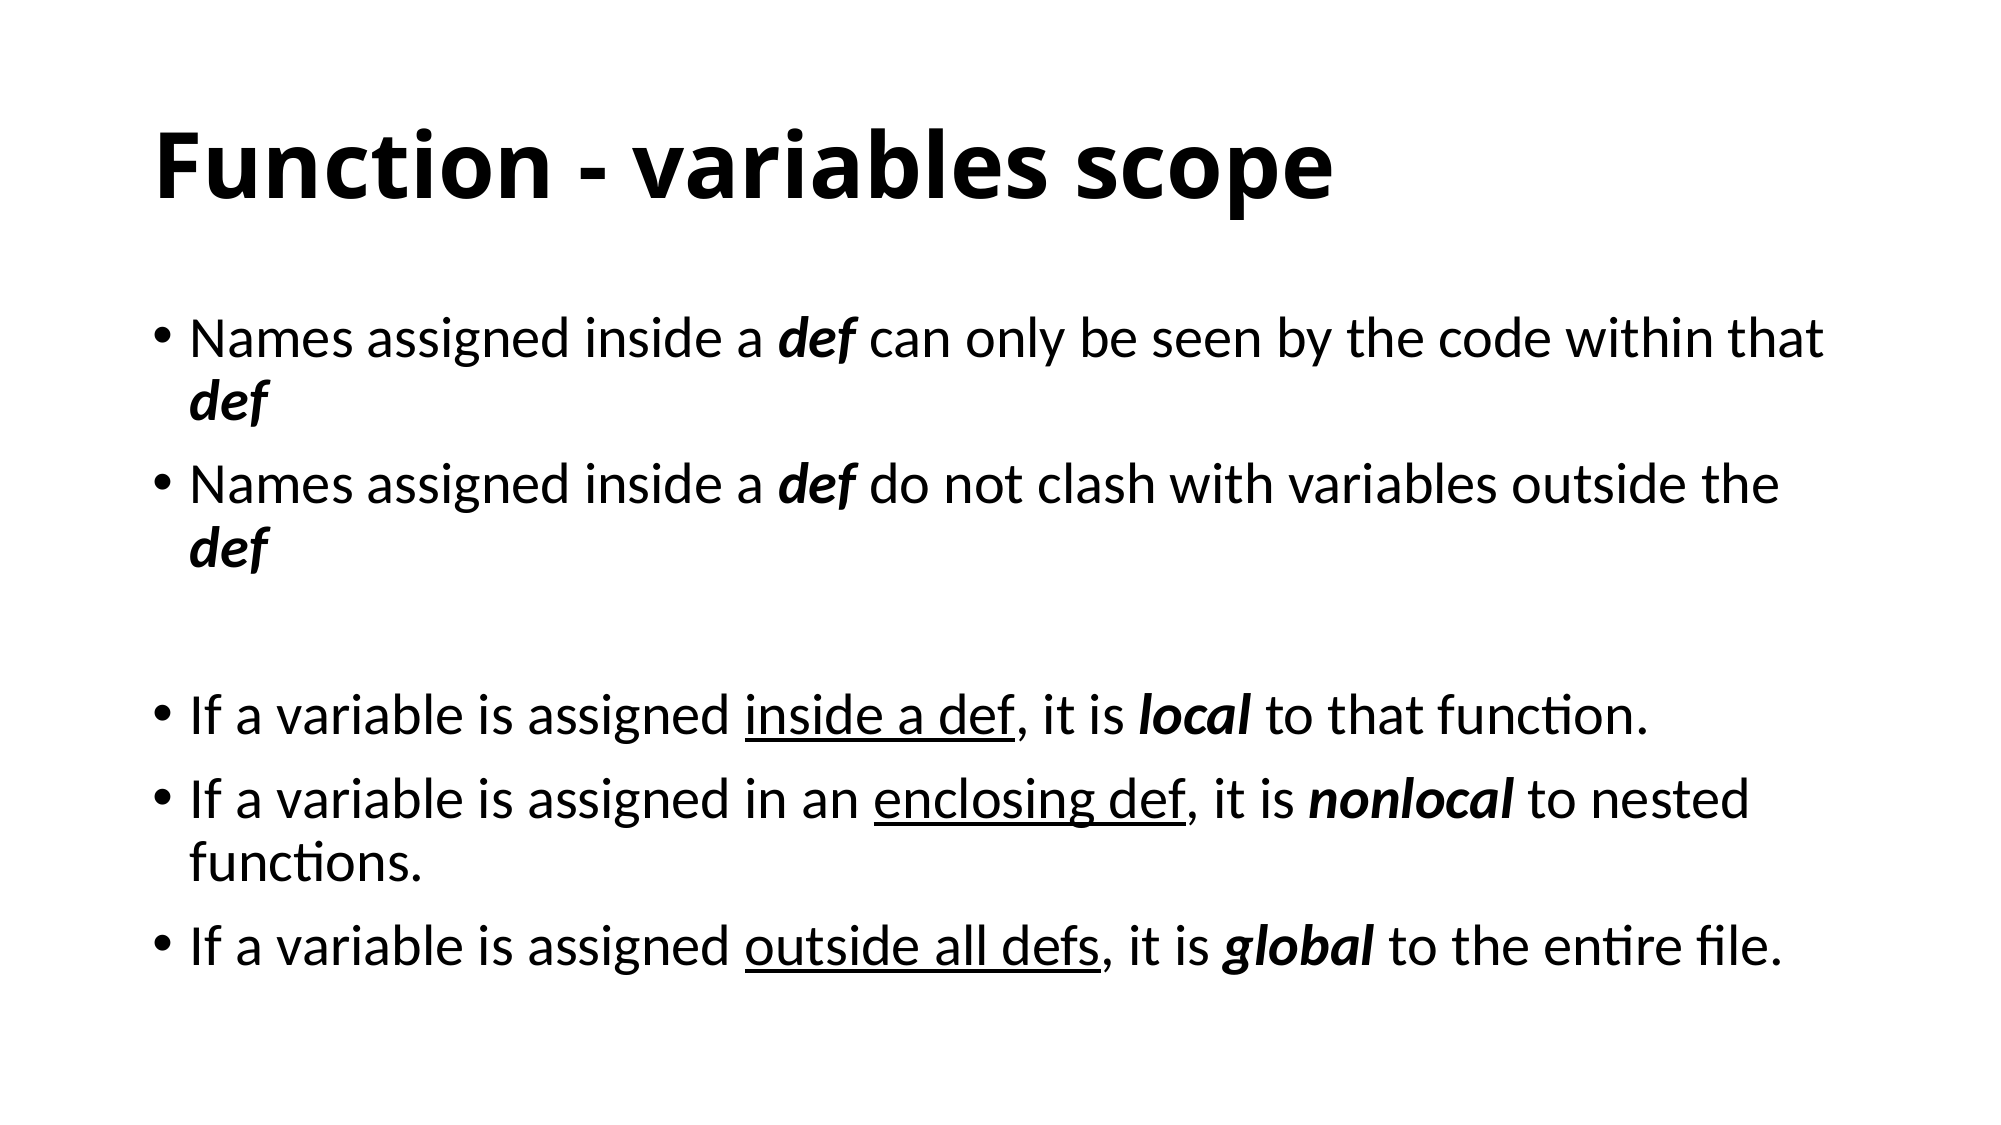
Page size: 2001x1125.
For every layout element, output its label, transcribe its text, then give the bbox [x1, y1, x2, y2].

title Function - variables scope [137, 59, 1863, 278]
list Names assigned inside a def can only be seen by the code within that def Names assigned inside a def do not clash with variables outside the def If a variable is assigned inside a def, it is local to that function. If a variable is assigned in an enclosing def, it is nonlocal to nested functions. If a variable is assigned outside all defs, it is global to the entire file. [137, 299, 1863, 1014]
